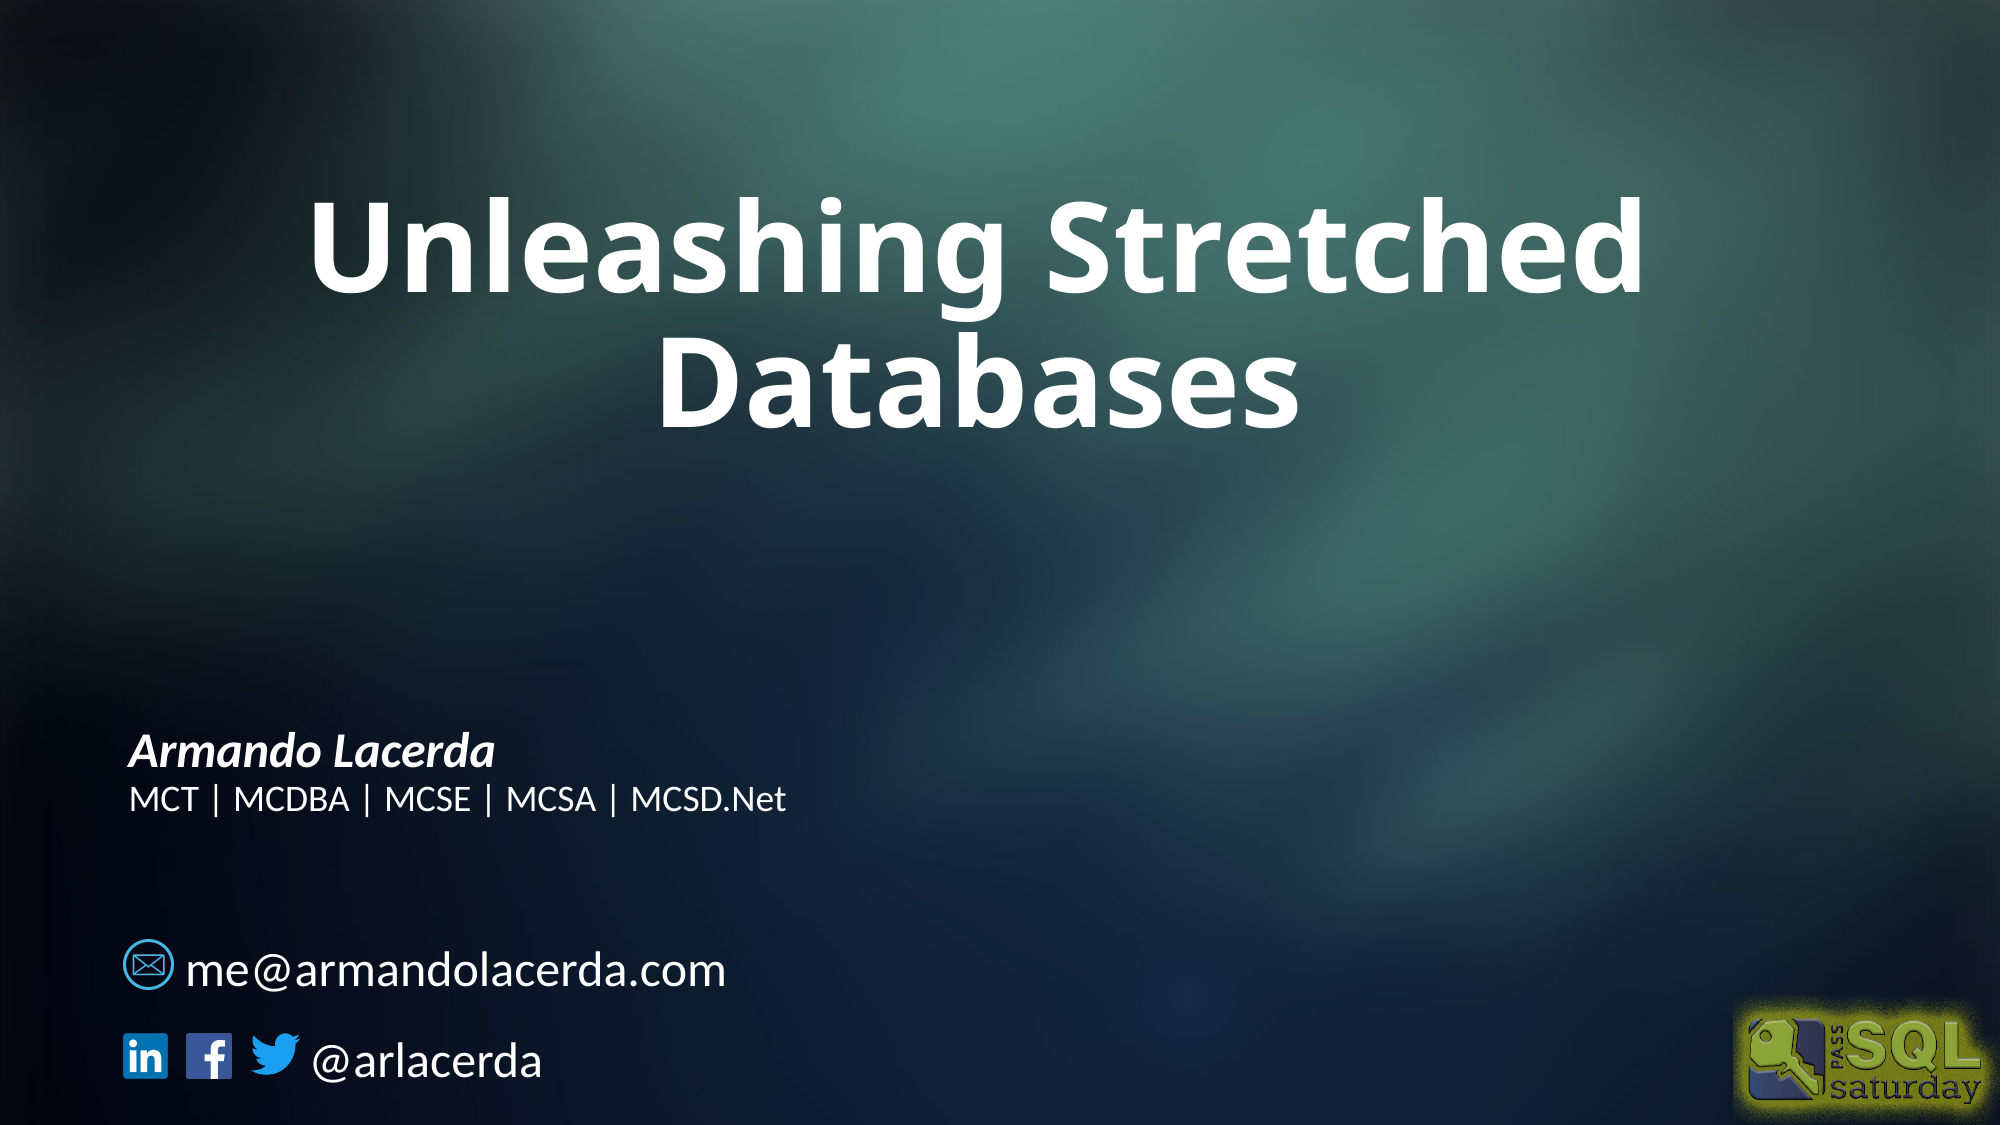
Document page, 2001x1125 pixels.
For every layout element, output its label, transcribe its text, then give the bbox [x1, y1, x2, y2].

picture [0, 0, 2001, 1125]
subtitle me@armandolacerda.com @arlacerda [113, 885, 1614, 1096]
text_box Armando Lacerda MCT | MCDBA | MCSE | MCSA | MCSD.Net [113, 717, 1614, 885]
title Unleashing Stretched Databases [227, 85, 1728, 462]
